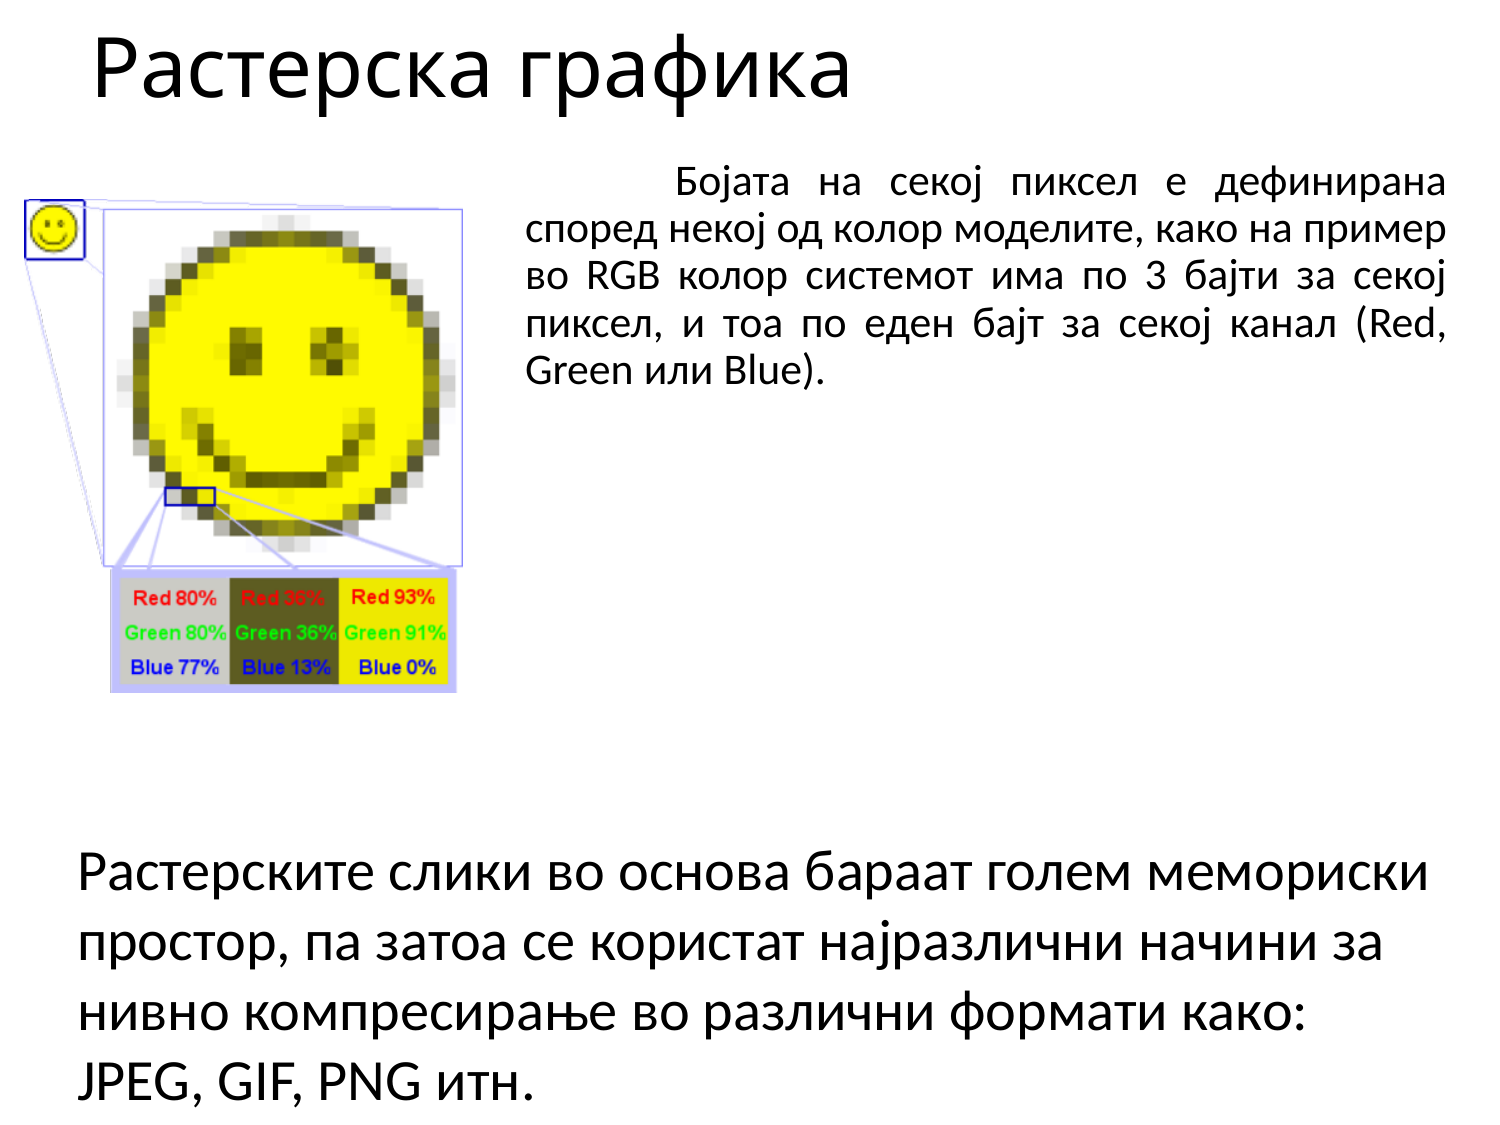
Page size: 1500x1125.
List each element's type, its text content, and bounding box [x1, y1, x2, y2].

title Растерска графика [75, 3, 1425, 138]
list Бојата на секој пиксел е дефинирана според некој од колор моделите, како на пример во RGB колор системот има по 3 бајти за секој пиксел, и тоа по еден бајт за секој канал (Red, Green или Blue). [487, 149, 1463, 1063]
text_box Растерските слики во основа бараат голем мемориски простор, па затоа се користат најразлични начини за нивно компресирање во различни формати како: JPEG, GIF, PNG итн. [62, 824, 1450, 1120]
picture [24, 199, 463, 693]
